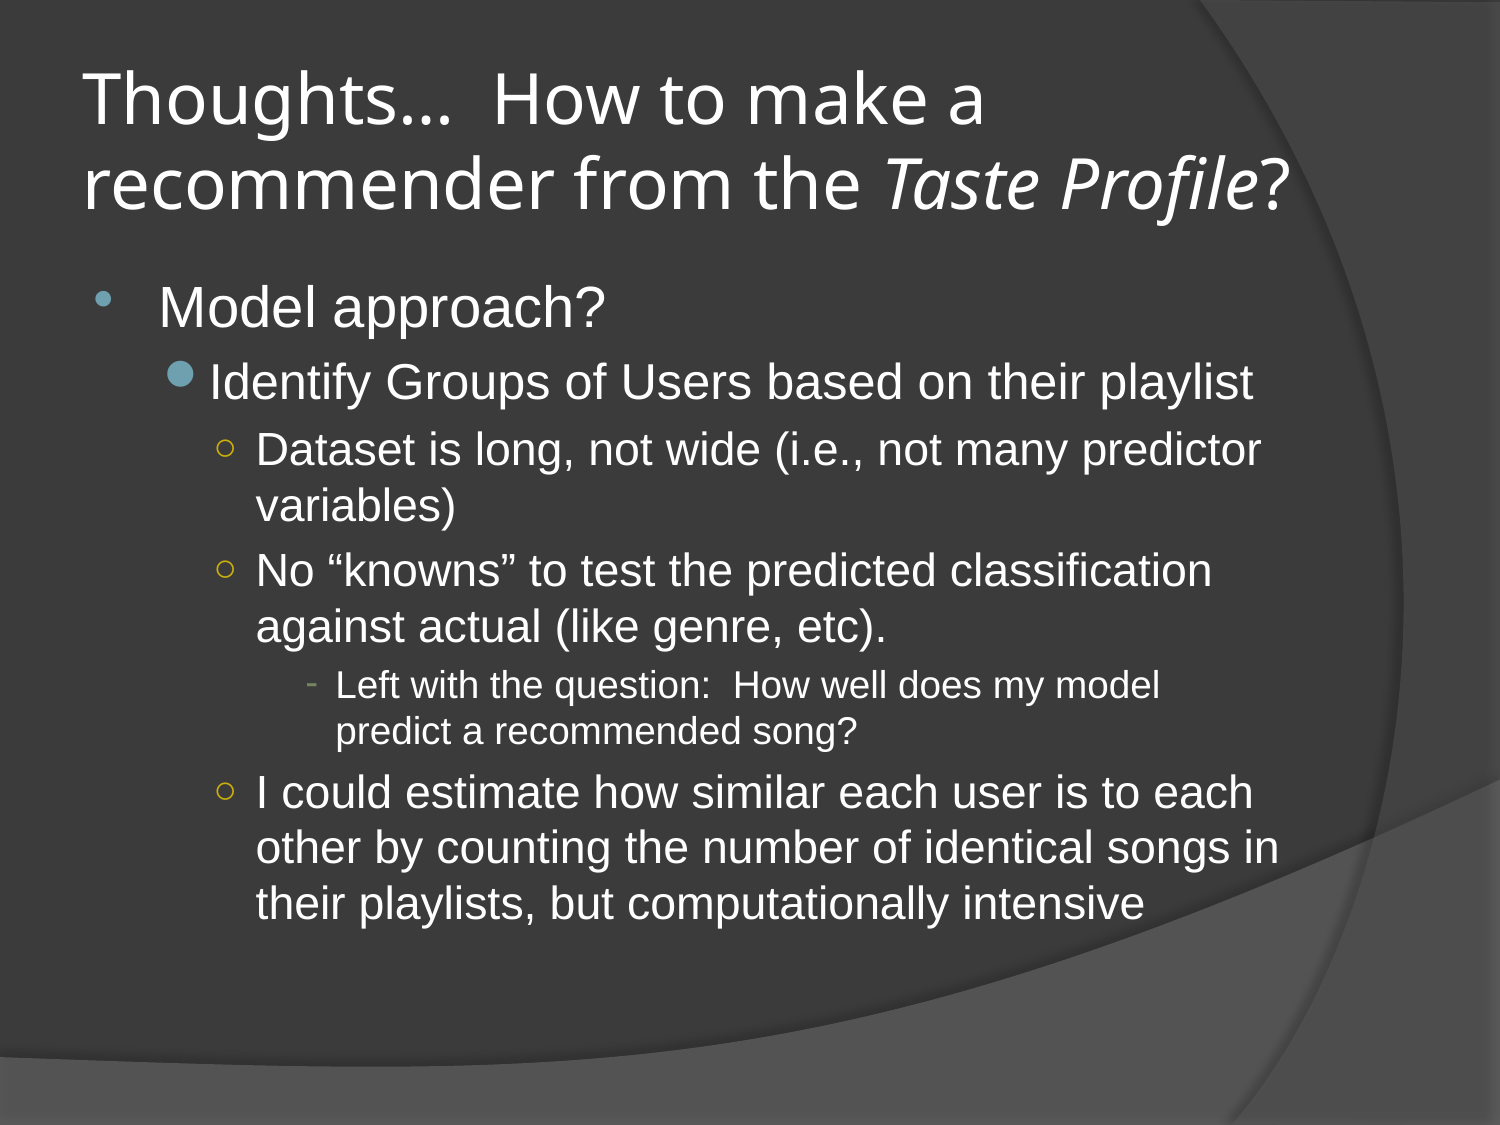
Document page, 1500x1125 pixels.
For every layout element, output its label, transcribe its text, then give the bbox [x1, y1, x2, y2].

list Model approach? Identify Groups of Users based on their playlist Dataset is long, not wide (i.e., not many predictor variables) No “knowns” to test the predicted classification against actual (like genre, etc). Left with the question: How well does my model predict a recommended song? I could estimate how similar each user is to each other by counting the number of identical songs in their playlists, but computationally intensive [75, 262, 1300, 1005]
title Thoughts… How to make a recommender from the Taste Profile? [75, 45, 1471, 233]
